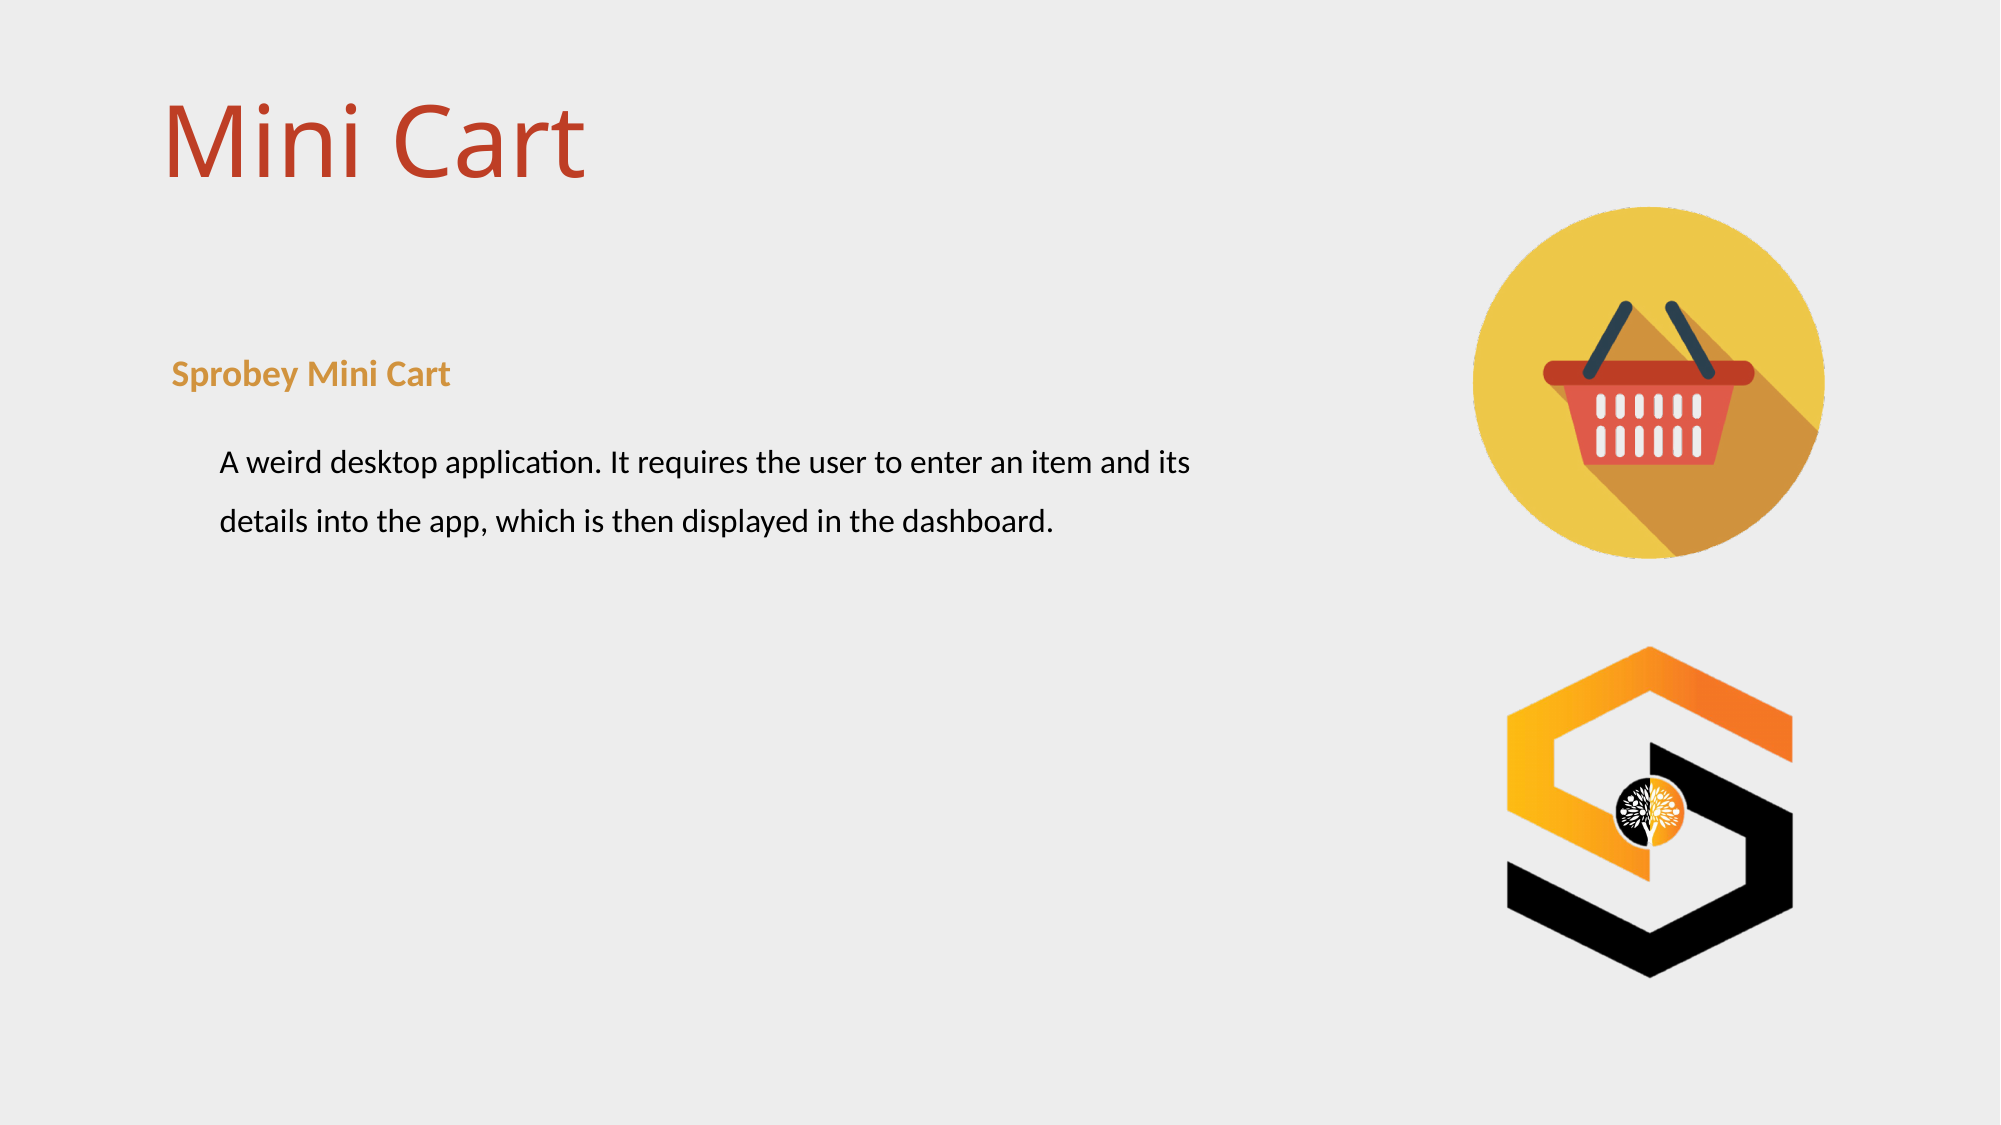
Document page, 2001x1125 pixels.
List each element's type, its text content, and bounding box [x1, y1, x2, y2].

text_box Sprobey Mini Cart [156, 341, 510, 402]
text_box A weird desktop application. It requires the user to enter an item and its details into the app, which is then displayed in the dashboard. [204, 412, 1237, 547]
text_box Mini Cart [48, 70, 700, 205]
picture [1478, 629, 1819, 982]
picture [1471, 206, 1825, 559]
